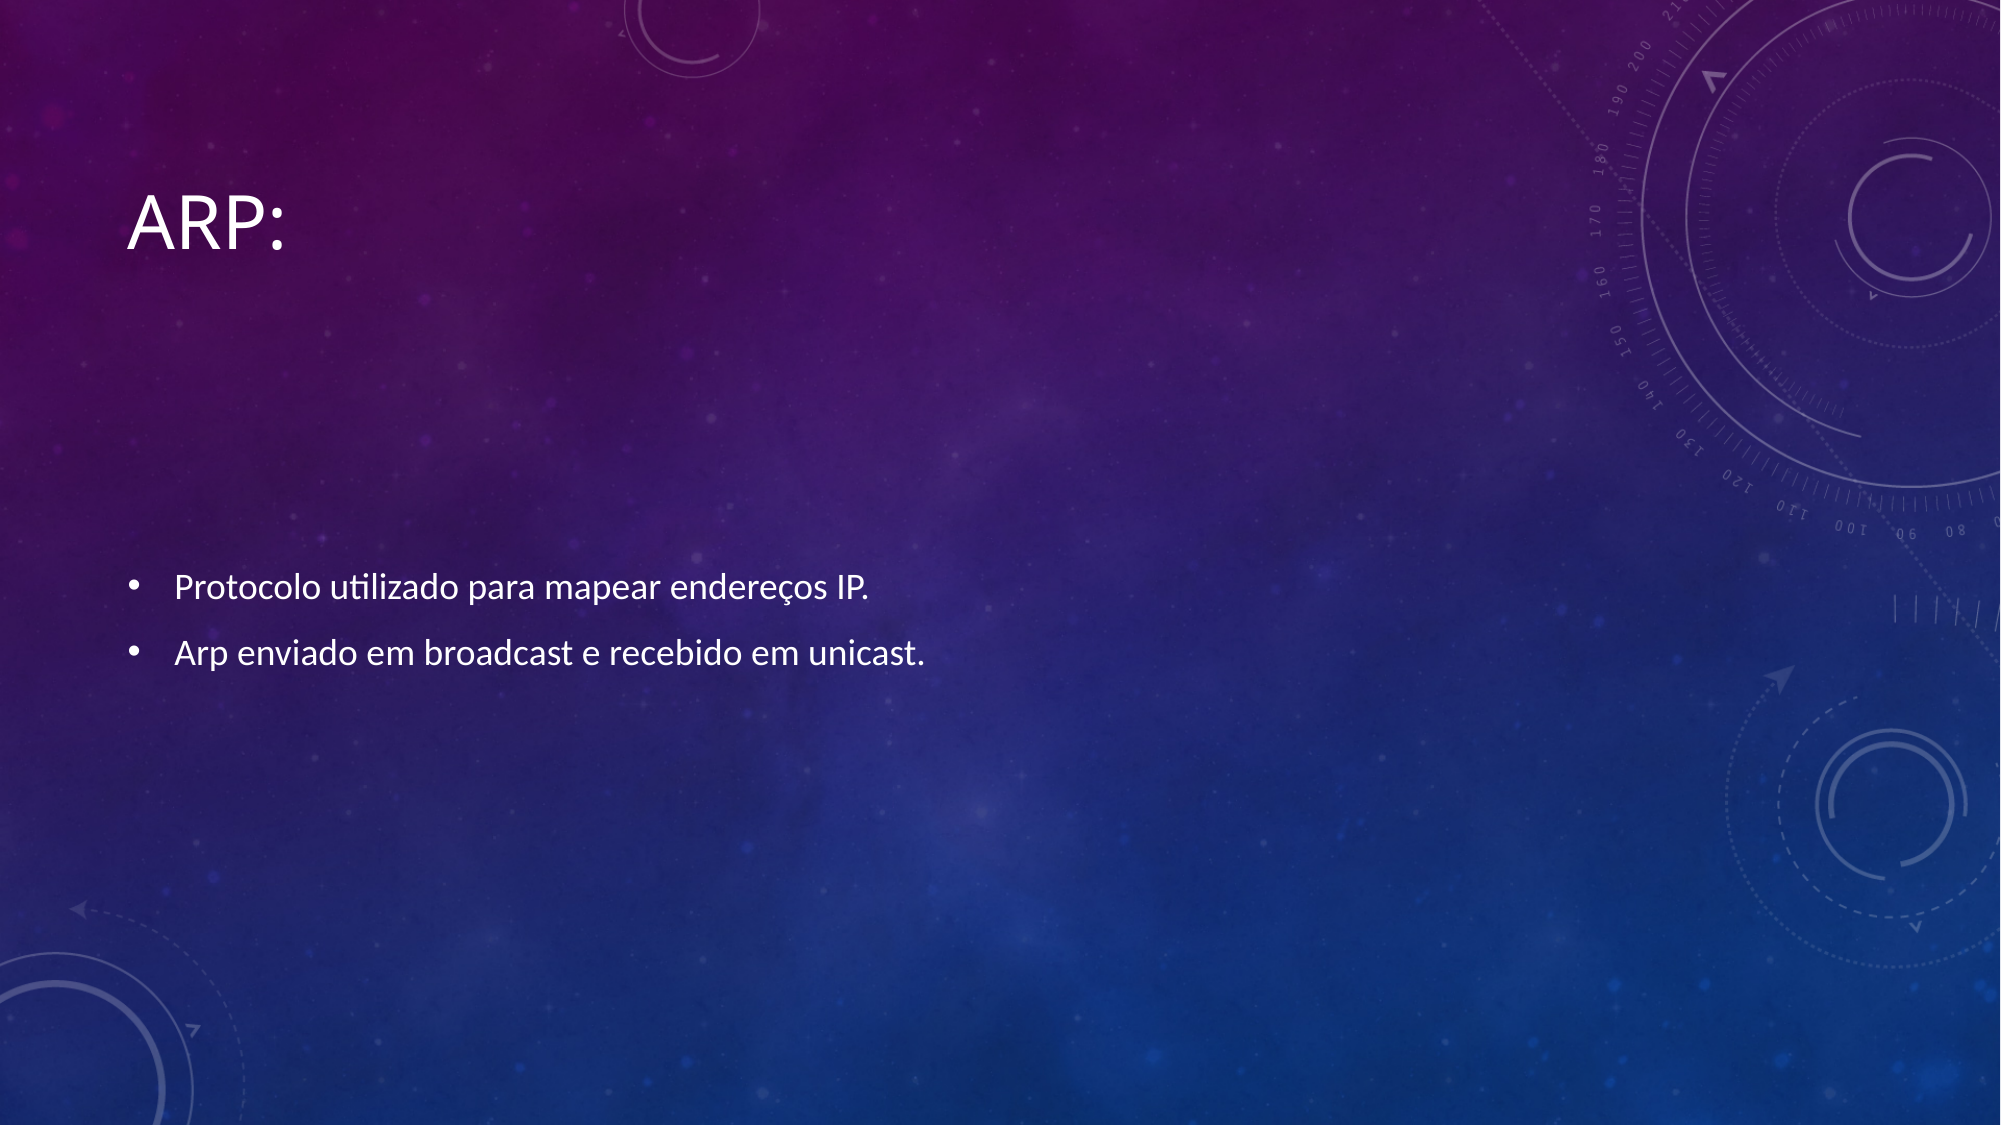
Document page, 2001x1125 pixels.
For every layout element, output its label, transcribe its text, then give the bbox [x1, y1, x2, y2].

picture [0, 0, 2001, 1125]
title Arp: [112, 99, 1775, 339]
list Protocolo utilizado para mapear endereços IP. Arp enviado em broadcast e recebido em unicast. [112, 351, 1775, 950]
